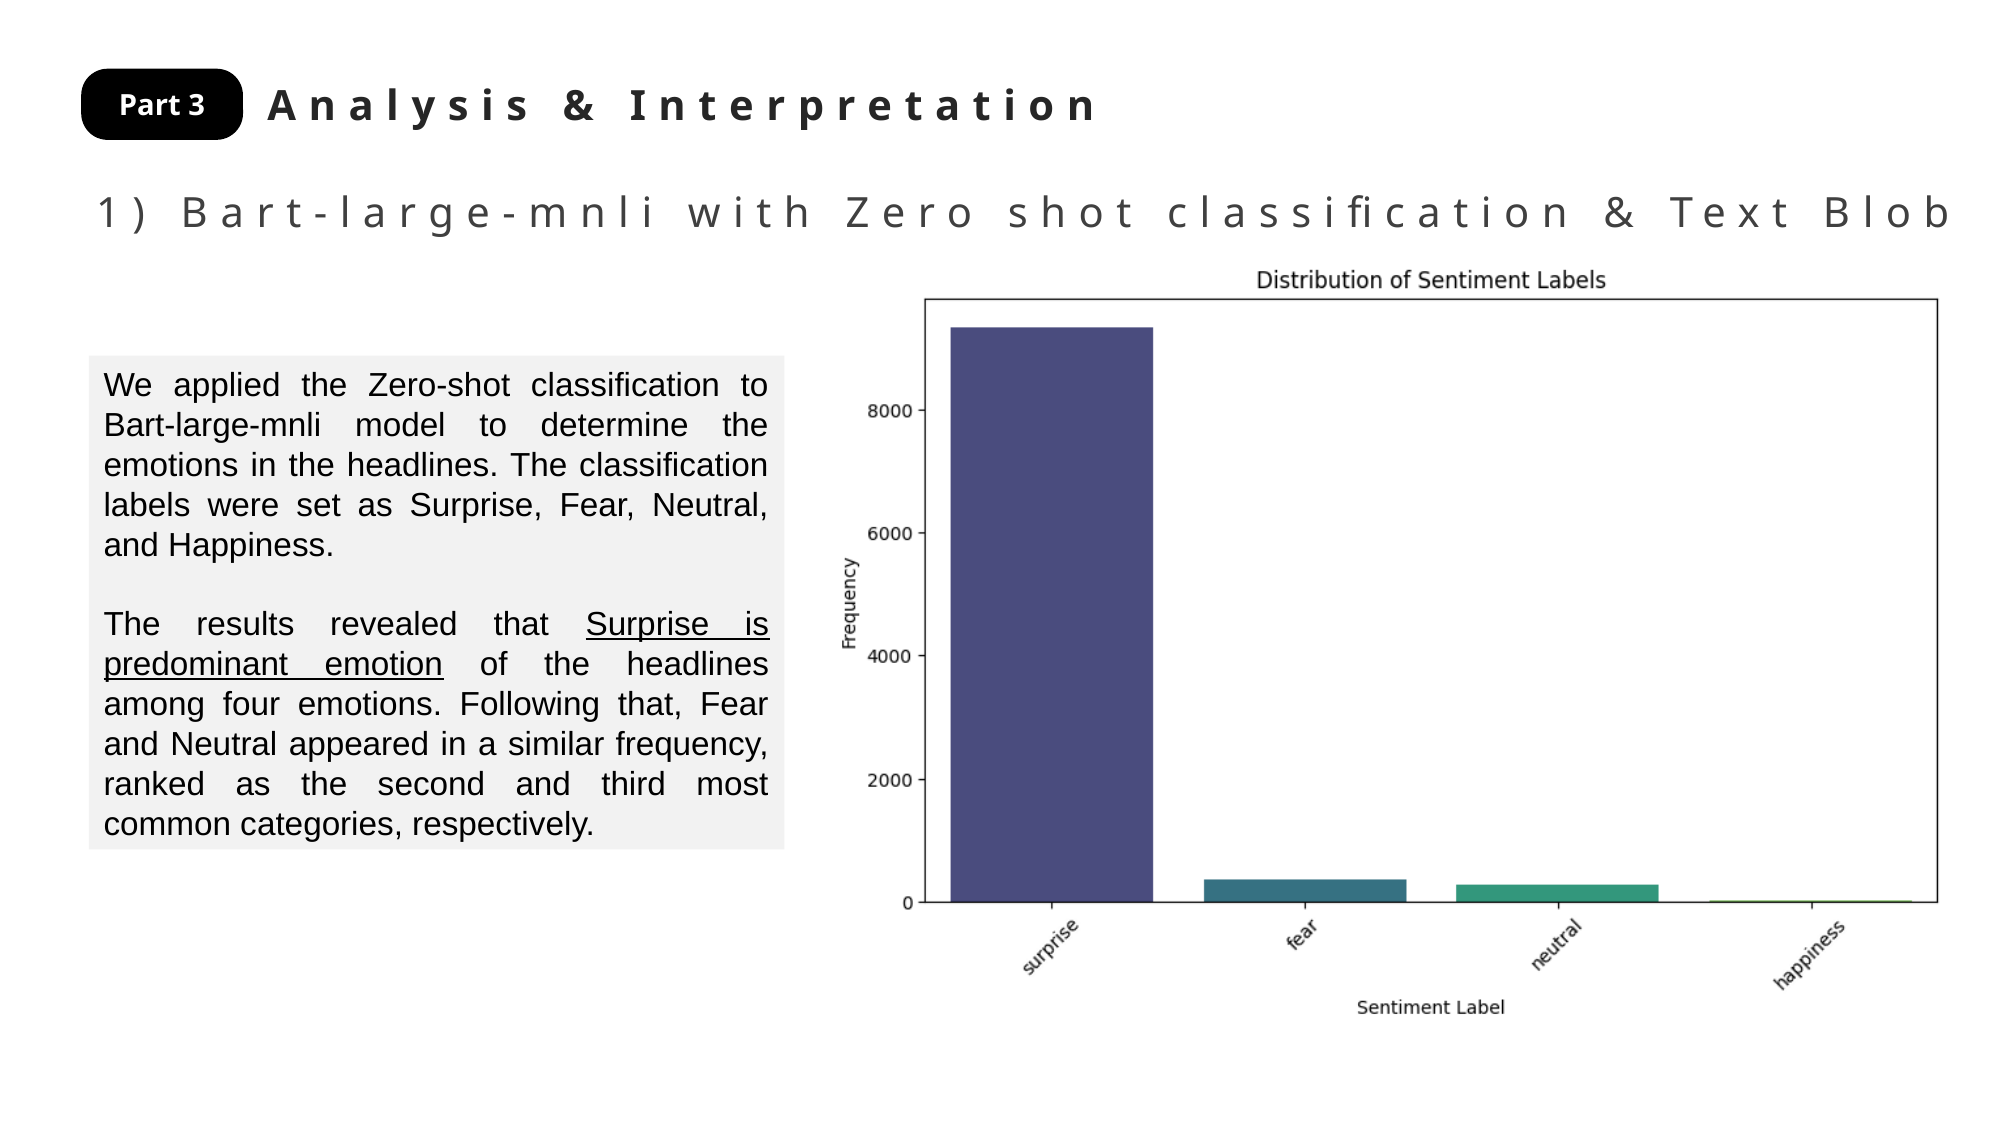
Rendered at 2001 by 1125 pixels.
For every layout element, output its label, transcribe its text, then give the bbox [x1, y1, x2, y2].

text_box [80, 67, 245, 141]
text_box Part 3 [104, 79, 221, 129]
text_box We applied the Zero-shot classification to Bart-large-mnli model to determine the emotions in the headlines. The classification labels were set as Surprise, Fear, Neutral, and Happiness. The results revealed that Surprise is predominant emotion of the headlines among four emotions. Following that, Fear and Neutral appeared in a similar frequency, ranked as the second and third most common categories, respectively. [88, 355, 785, 850]
text_box Analysis & Interpretation [252, 71, 1110, 137]
picture [828, 257, 1950, 1031]
text_box 1) Bart-large-mnli with Zero shot classification & Text Blob [81, 178, 2000, 243]
